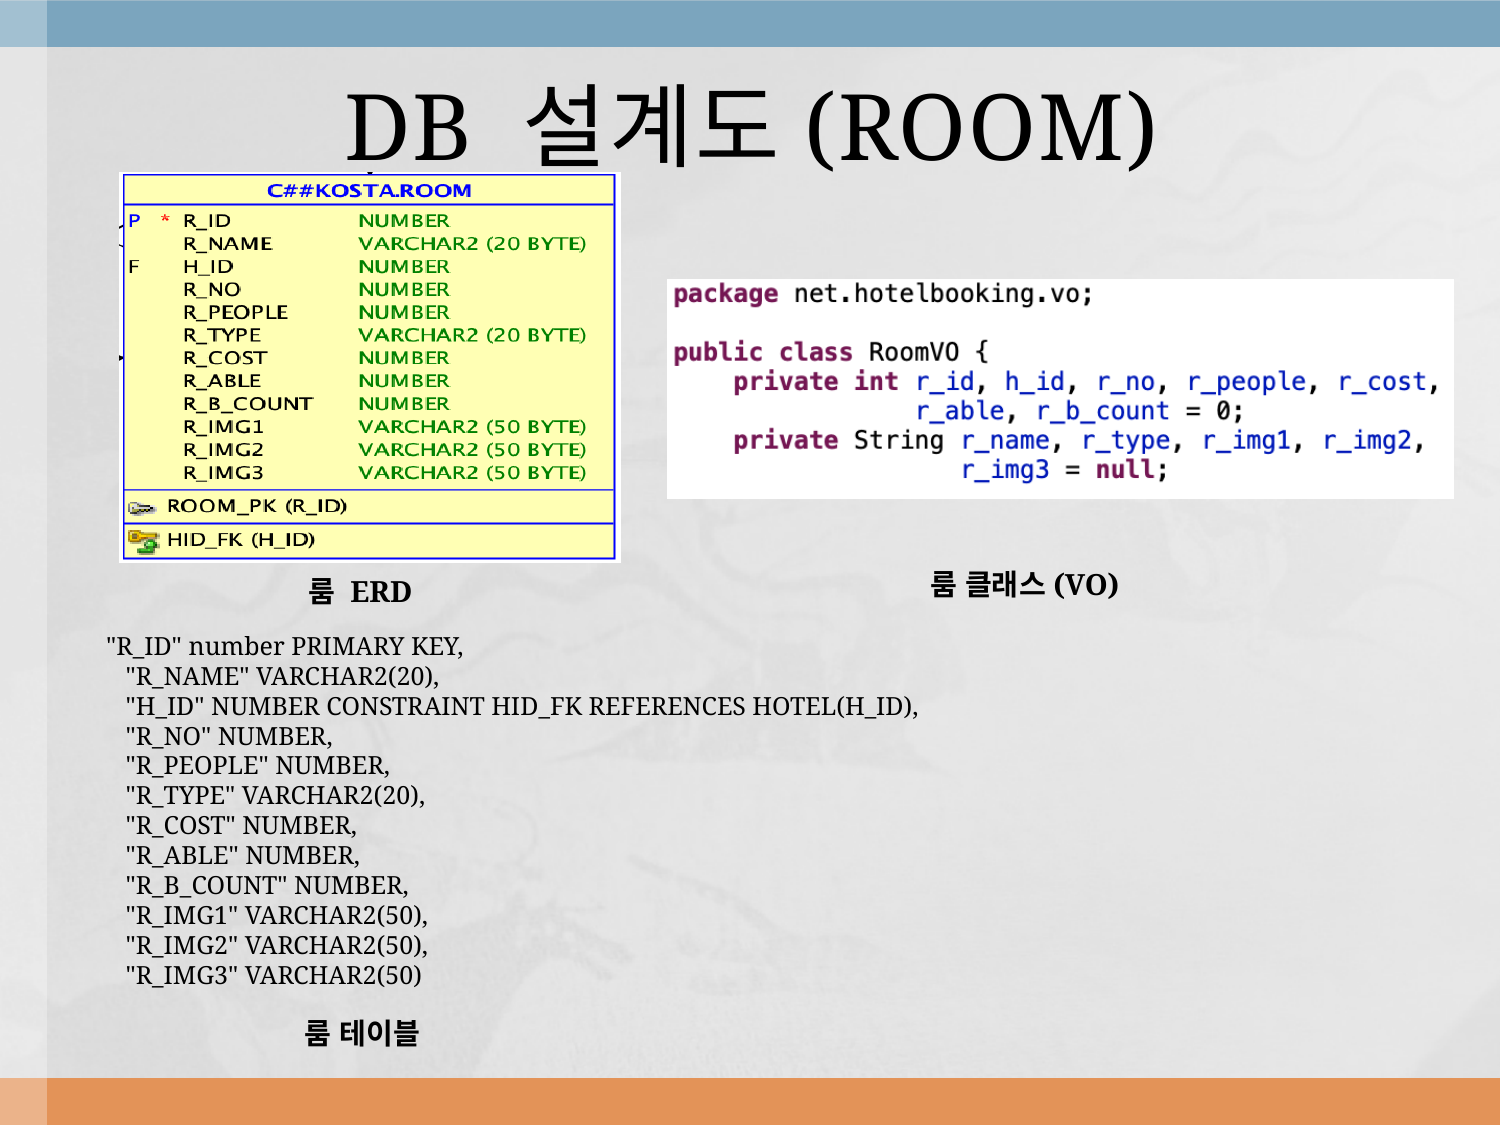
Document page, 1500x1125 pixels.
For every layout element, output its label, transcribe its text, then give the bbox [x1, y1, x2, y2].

title DB 설계도(ROOM) [49, 46, 1454, 202]
text_box 룸 ERD [224, 565, 497, 616]
text_box 룸 클래스(VO) [915, 559, 1276, 609]
text_box "R_ID" number PRIMARY KEY, "R_NAME" VARCHAR2(20), "H_ID" NUMBER CONSTRAINT HID_FK REFERENCES HOTEL(H_ID), "R_NO" NUMBER, "R_PEOPLE" NUMBER, "R_TYPE" VARCHAR2(20), "R_COST" NUMBER, "R_ABLE" NUMBER, "R_B_COUNT" NUMBER, "R_IMG1" VARCHAR2(50), "R_IMG2" VARCHAR2(50), "R_IMG3" VARCHAR2(50) [84, 622, 935, 997]
picture [119, 172, 621, 563]
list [667, 279, 1454, 499]
text_box 룸 테이블 [289, 1008, 644, 1058]
